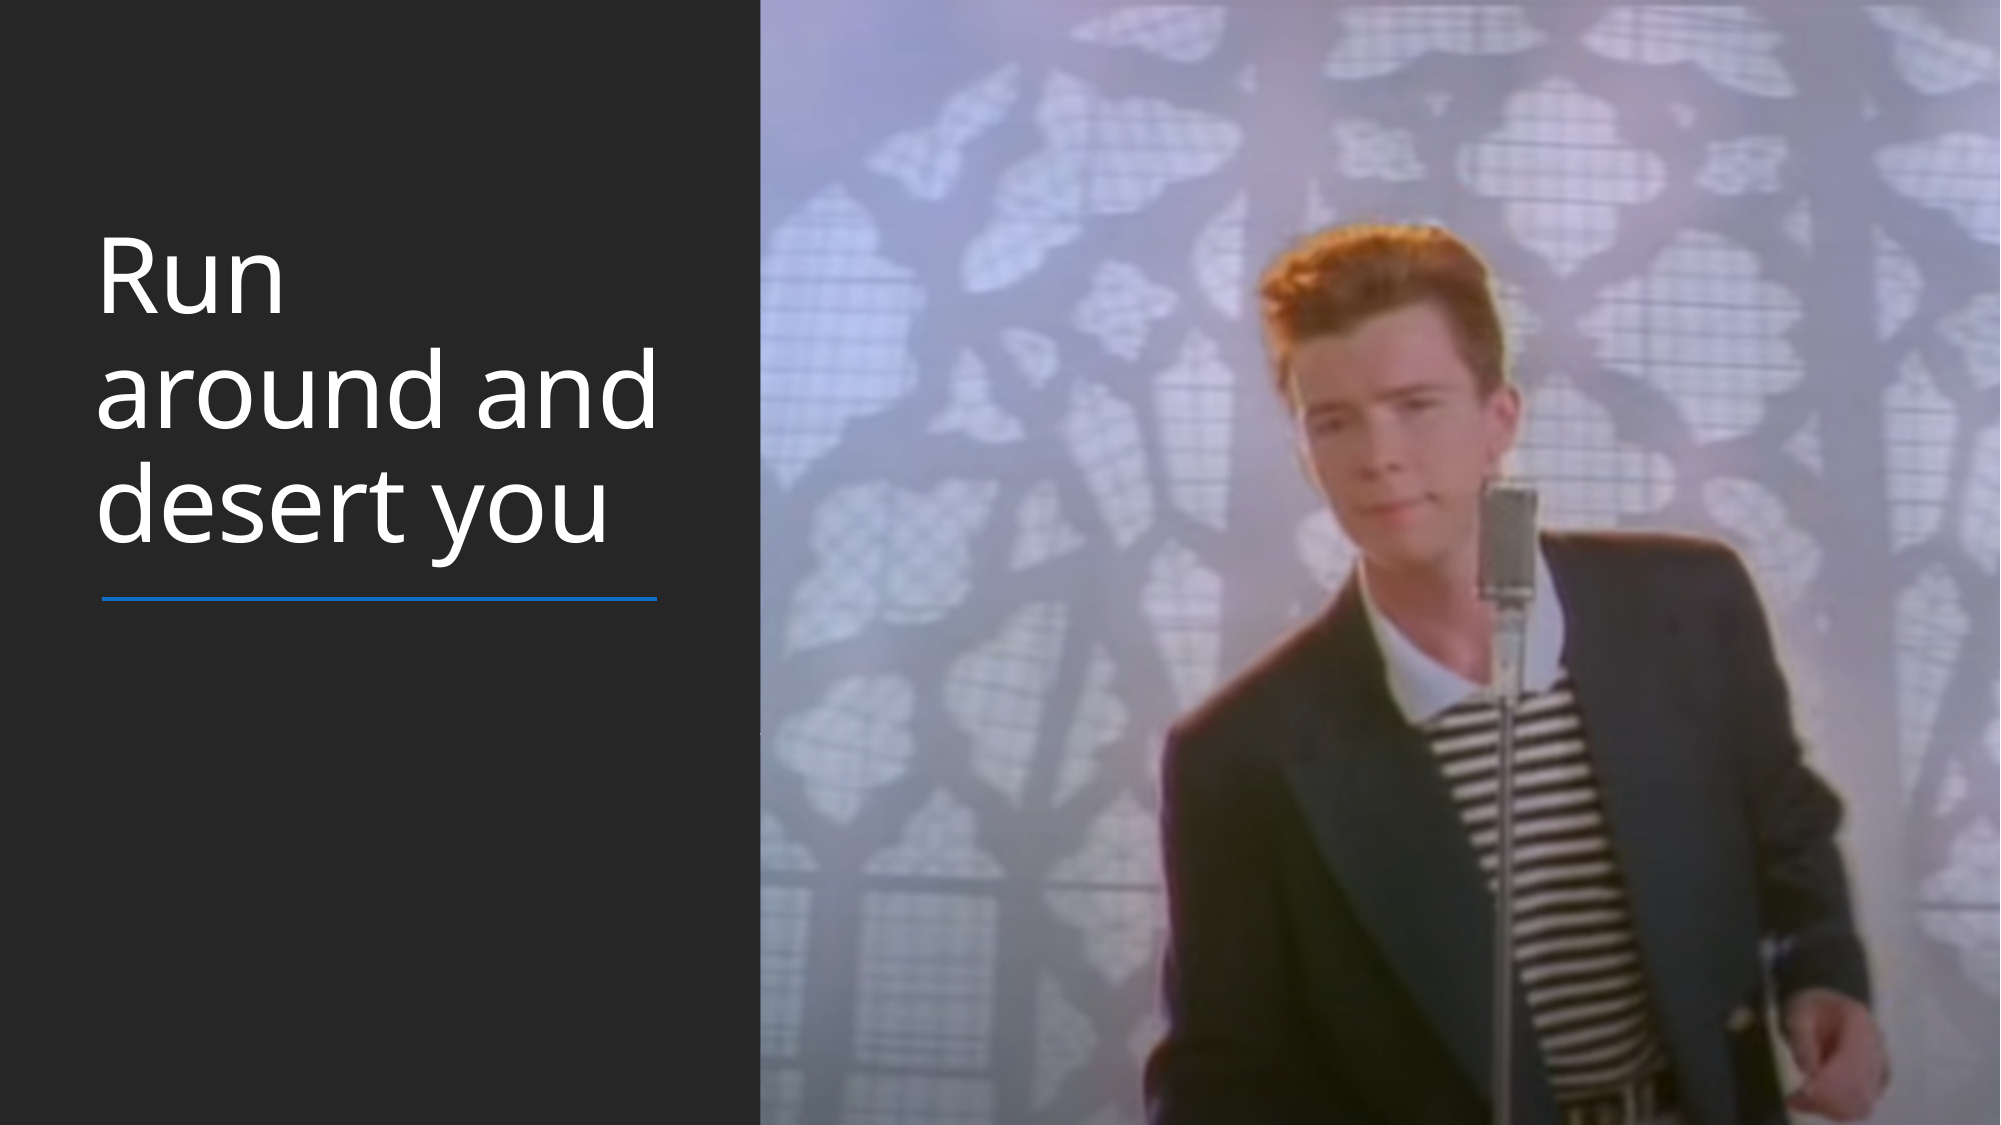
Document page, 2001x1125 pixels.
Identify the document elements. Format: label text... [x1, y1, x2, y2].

title Run around and desert you [79, 104, 680, 573]
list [759, 0, 2000, 1125]
text_box [0, 0, 758, 1125]
